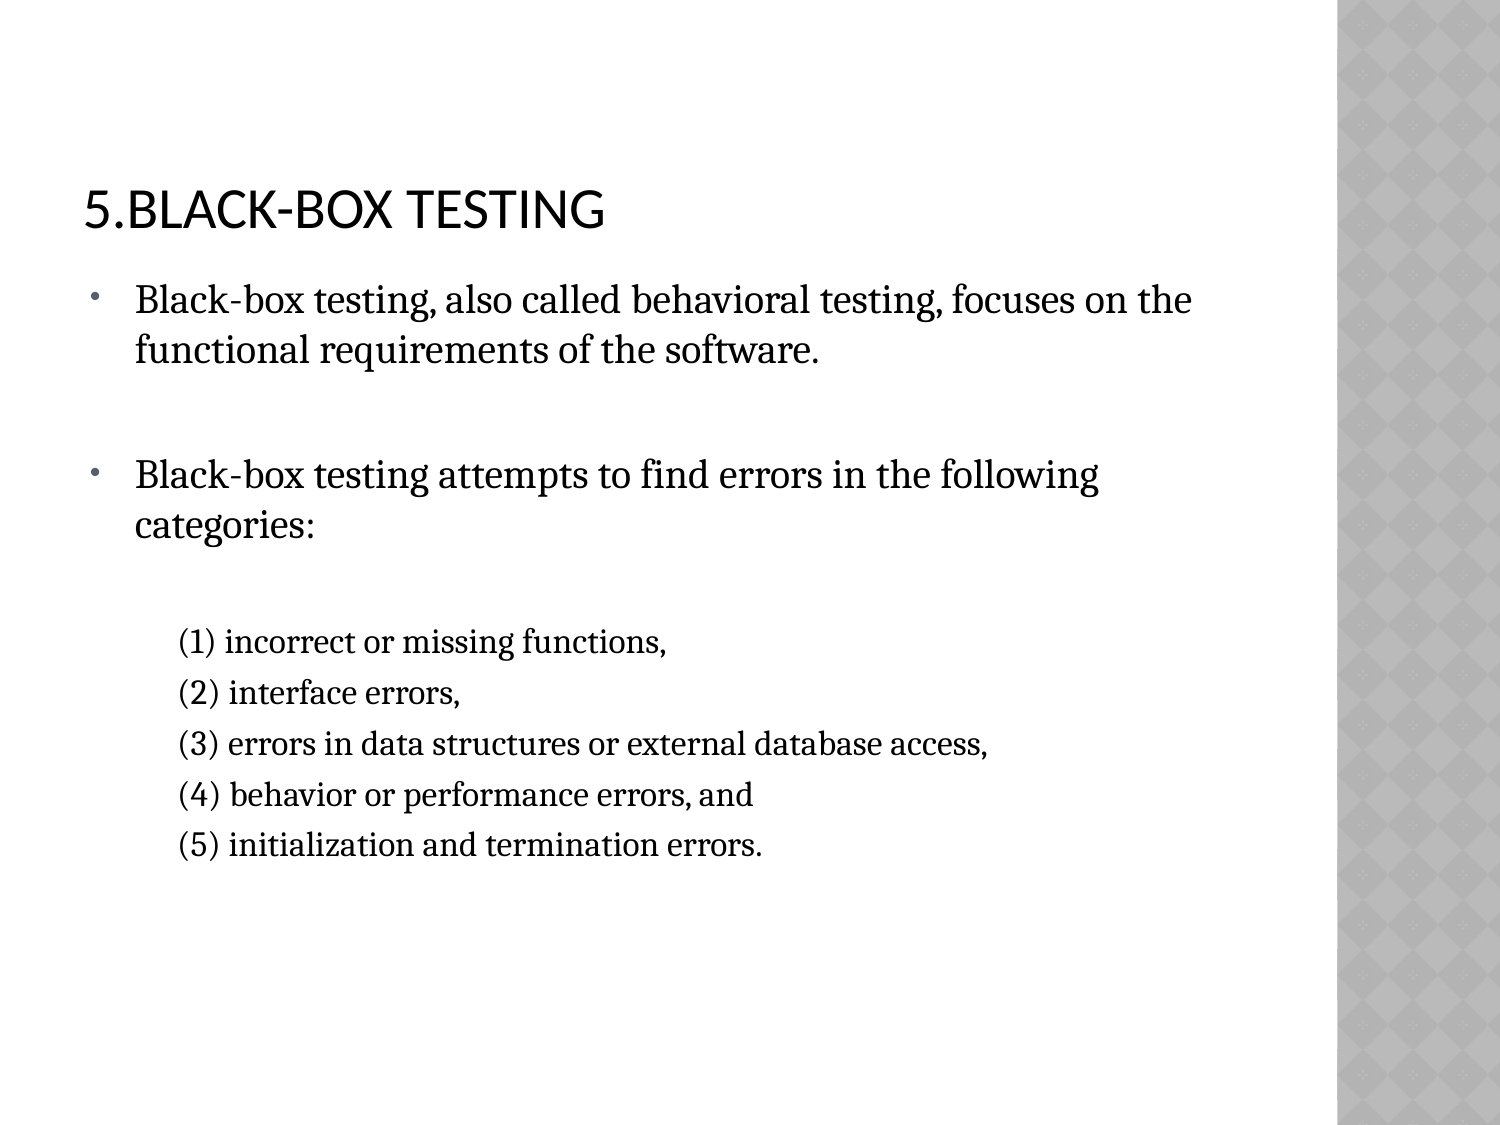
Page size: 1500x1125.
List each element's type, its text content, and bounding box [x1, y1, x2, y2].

title 5.Black-box testing [75, 52, 1263, 240]
list Black-box testing, also called behavioral testing, focuses on the functional requirements of the software. Black-box testing attempts to find errors in the following categories: (1) incorrect or missing functions, (2) interface errors, (3) errors in data structures or external database access, (4) behavior or performance errors, and (5) initialization and termination errors. [75, 264, 1263, 1059]
